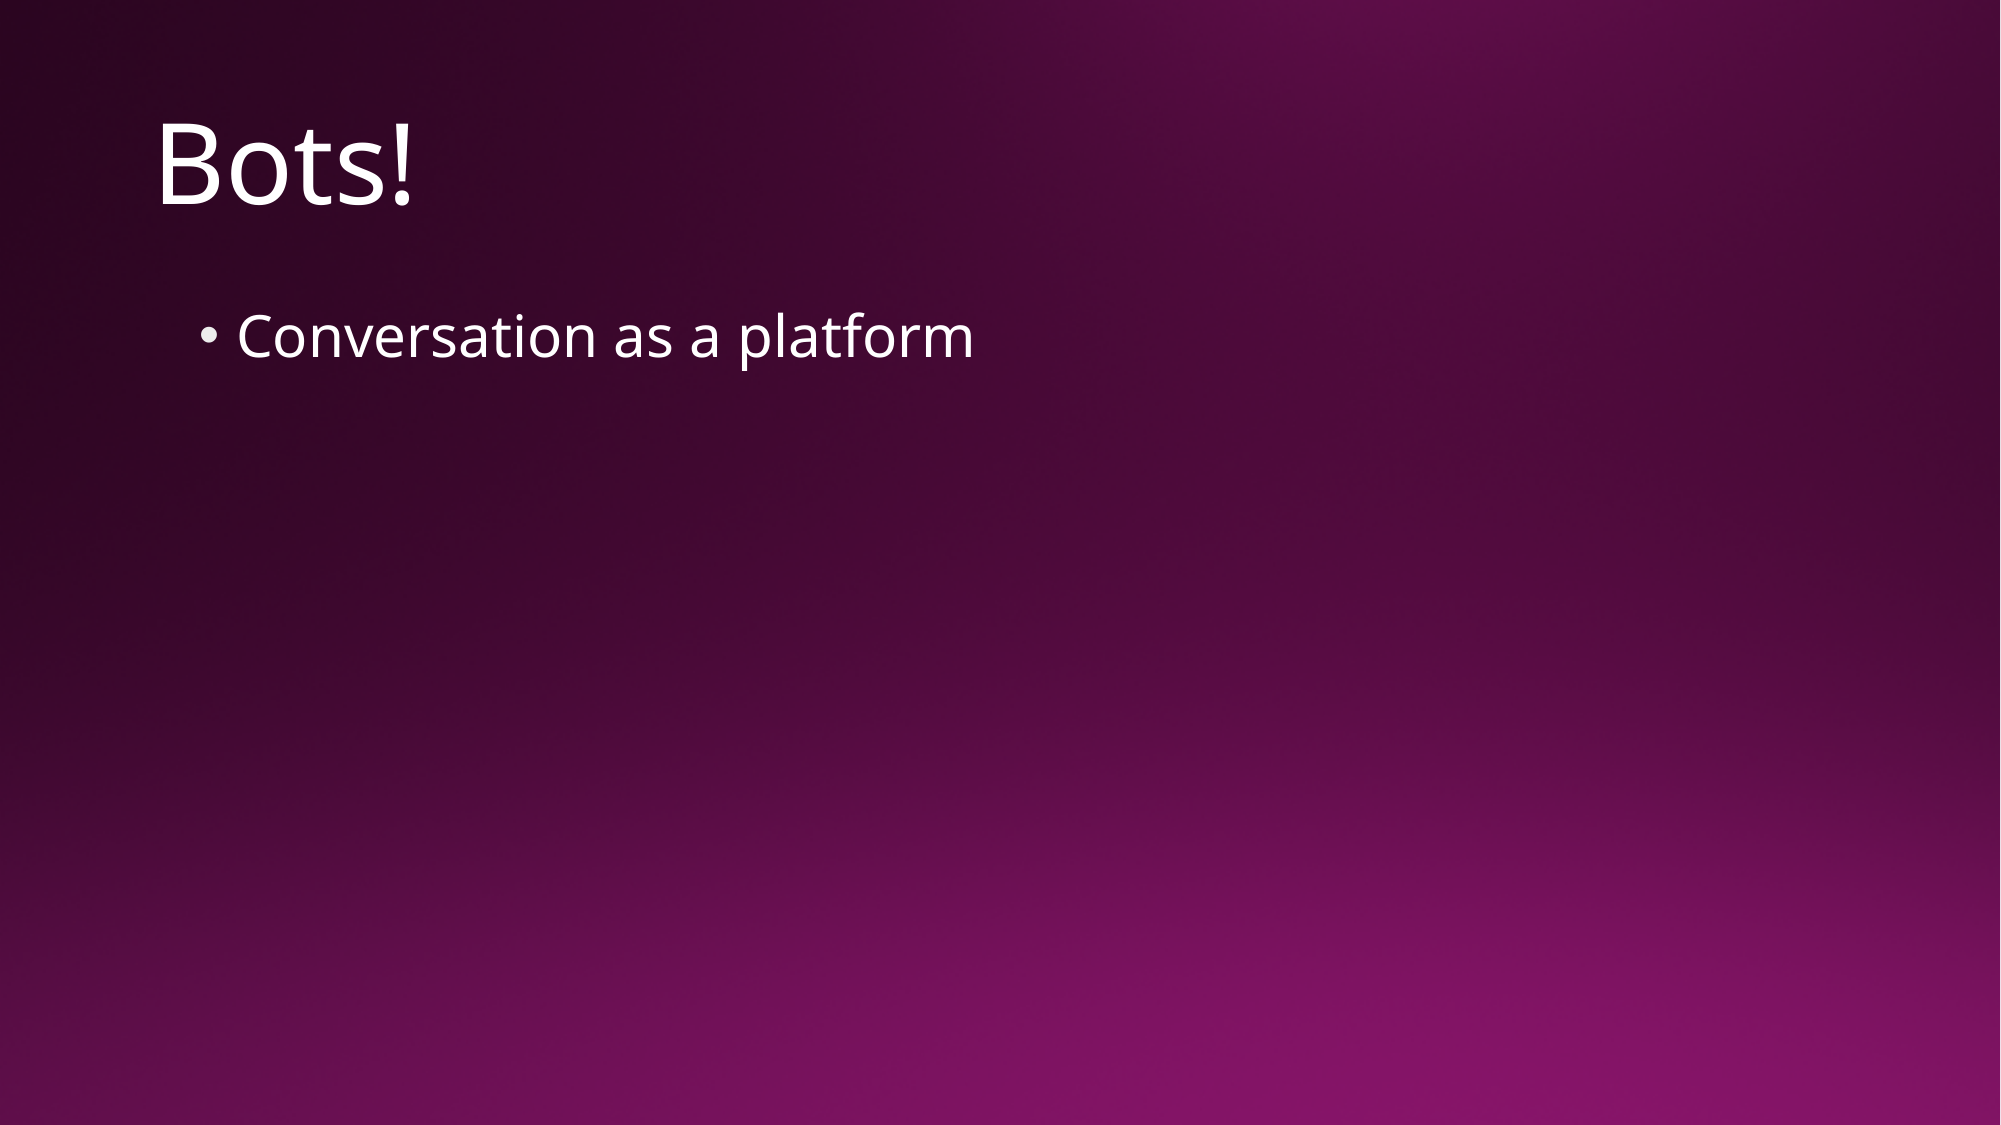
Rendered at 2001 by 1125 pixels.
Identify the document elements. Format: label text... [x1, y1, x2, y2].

picture [0, 0, 2001, 1125]
title Bots! [137, 59, 1863, 278]
list Conversation as a platform [183, 299, 1863, 1014]
